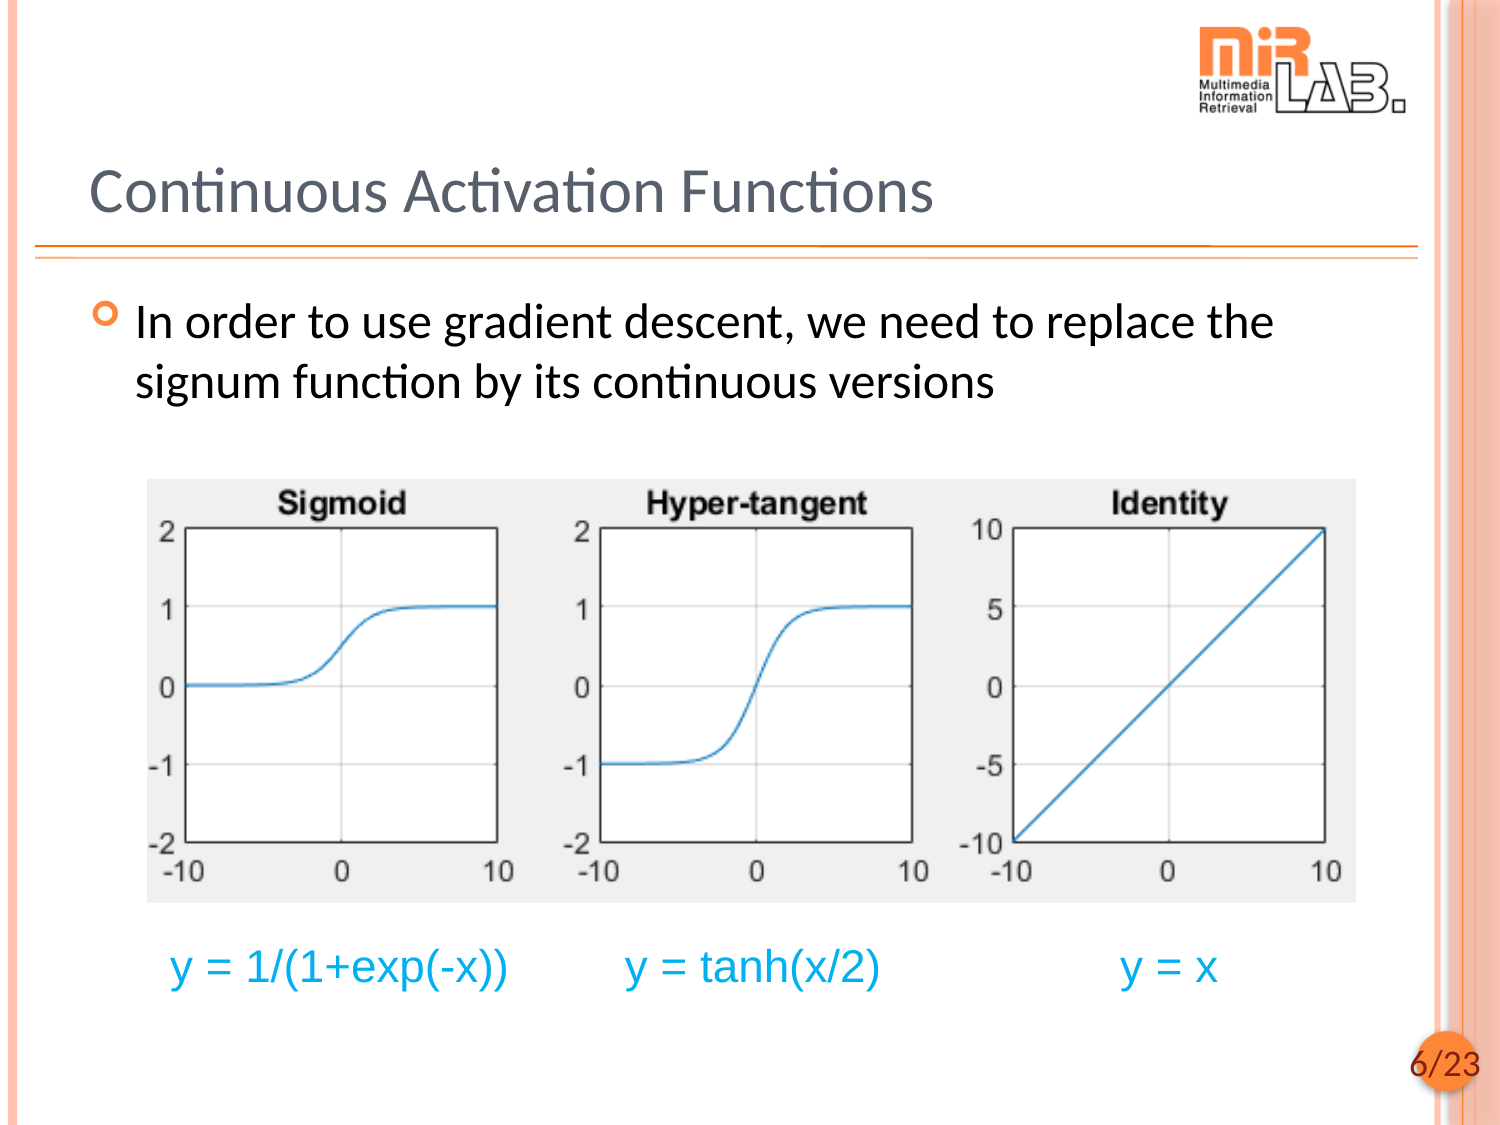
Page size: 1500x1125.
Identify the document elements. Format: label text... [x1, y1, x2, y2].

text_box y = tanh(x/2) [609, 928, 897, 999]
picture [147, 479, 1356, 904]
title Continuous Activation Functions [75, 45, 1300, 233]
text_box y = x [1104, 928, 1234, 999]
list In order to use gradient descent, we need to replace the signum function by its continuous versions [75, 281, 1300, 1062]
picture [1195, 22, 1408, 118]
text_box y = 1/(1+exp(-x)) [154, 928, 525, 999]
